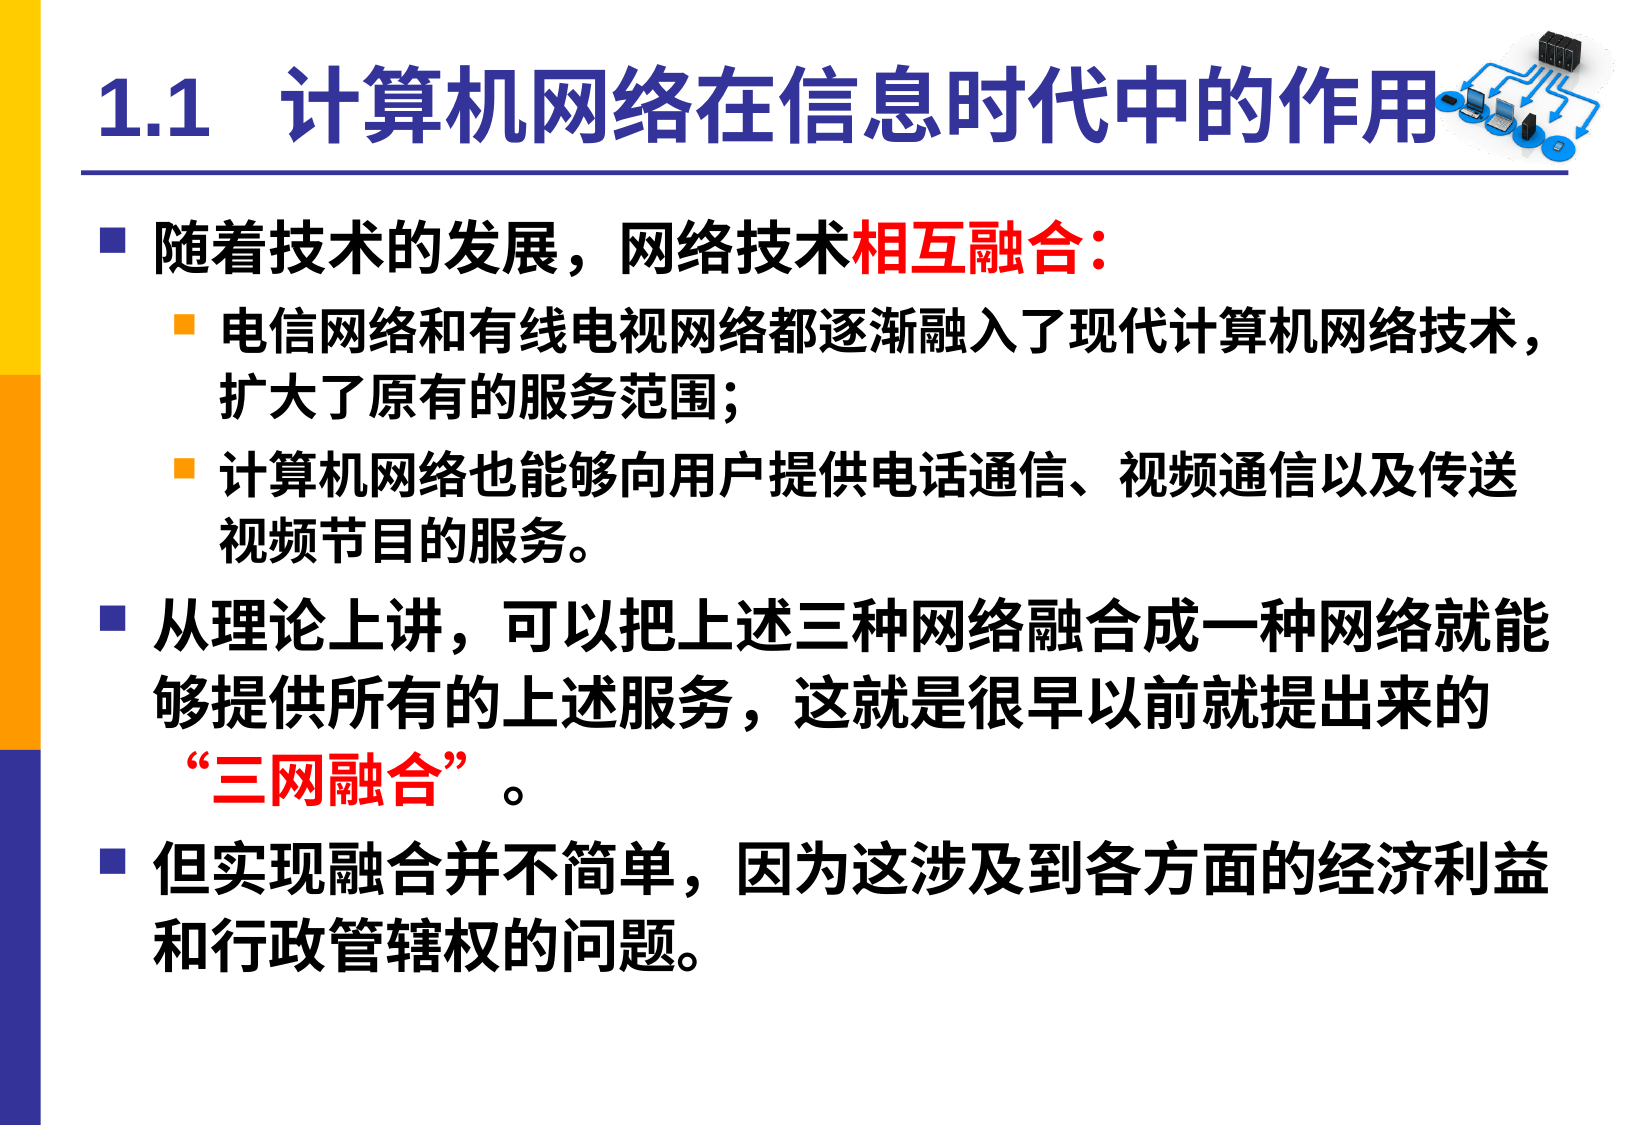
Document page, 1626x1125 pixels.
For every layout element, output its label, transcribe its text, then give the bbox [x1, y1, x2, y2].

title 1.1 计算机网络在信息时代中的作用 [81, 30, 1569, 161]
picture [1431, 30, 1616, 165]
list 随着技术的发展，网络技术相互融合： 电信网络和有线电视网络都逐渐融入了现代计算机网络技术，扩大了原有的服务范围； 计算机网络也能够向用户提供电话通信、视频通信以及传送视频节目的服务。 从理论上讲，可以把上述三种网络融合成一种网络就能够提供所有的上述服务，这就是很早以前就提出来的“三网融合”。 但实现融合并不简单，因为这涉及到各方面的经济利益和行政管辖权的问题。 [81, 196, 1569, 1006]
